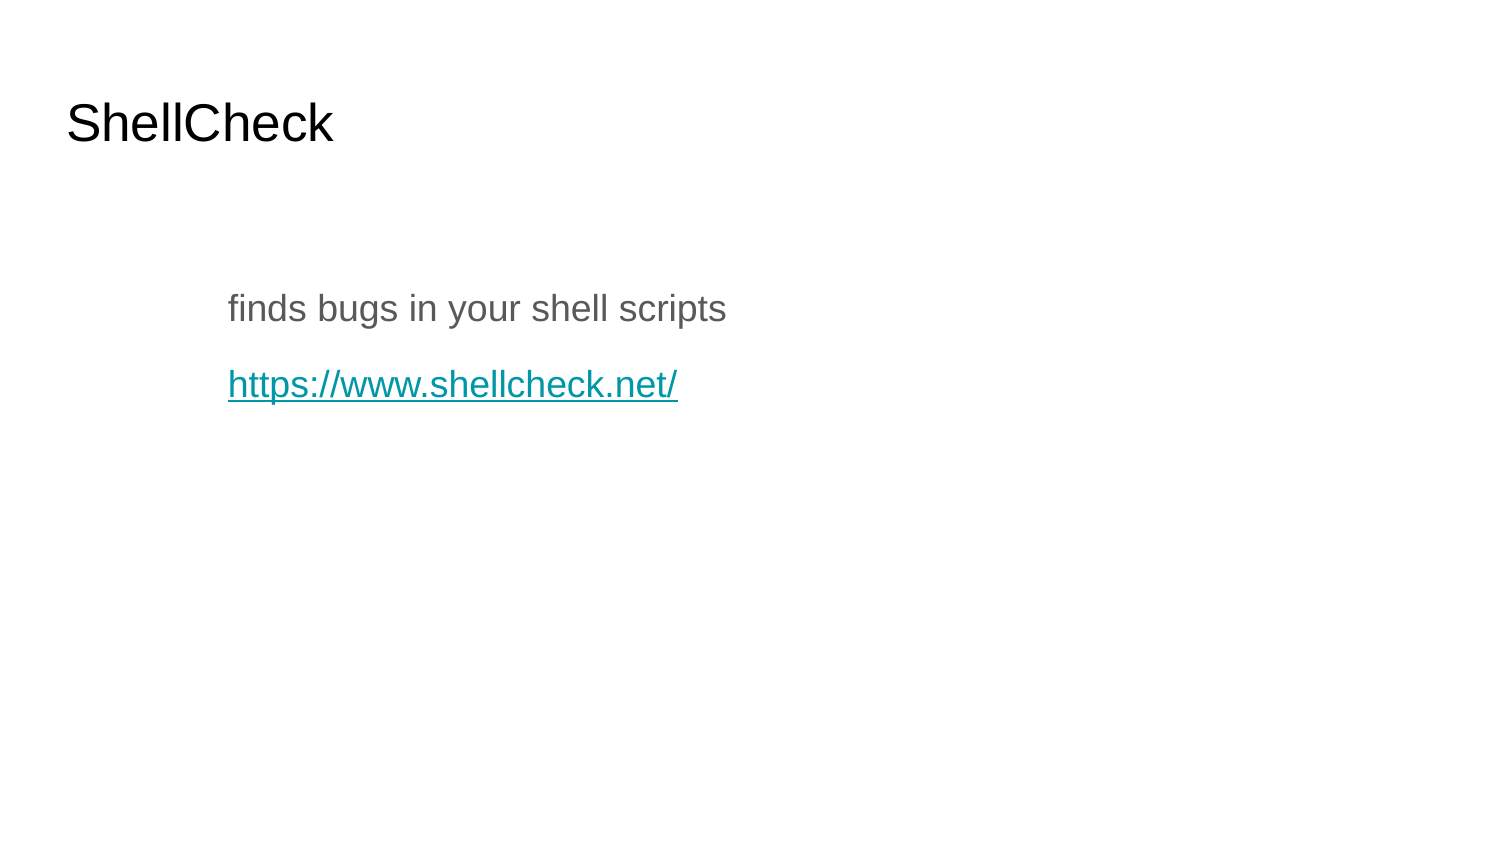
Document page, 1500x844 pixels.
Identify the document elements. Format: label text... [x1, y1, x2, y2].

title ShellCheck [51, 72, 1449, 167]
list finds bugs in your shell scripts https://www.shellcheck.net/ [212, 261, 858, 704]
